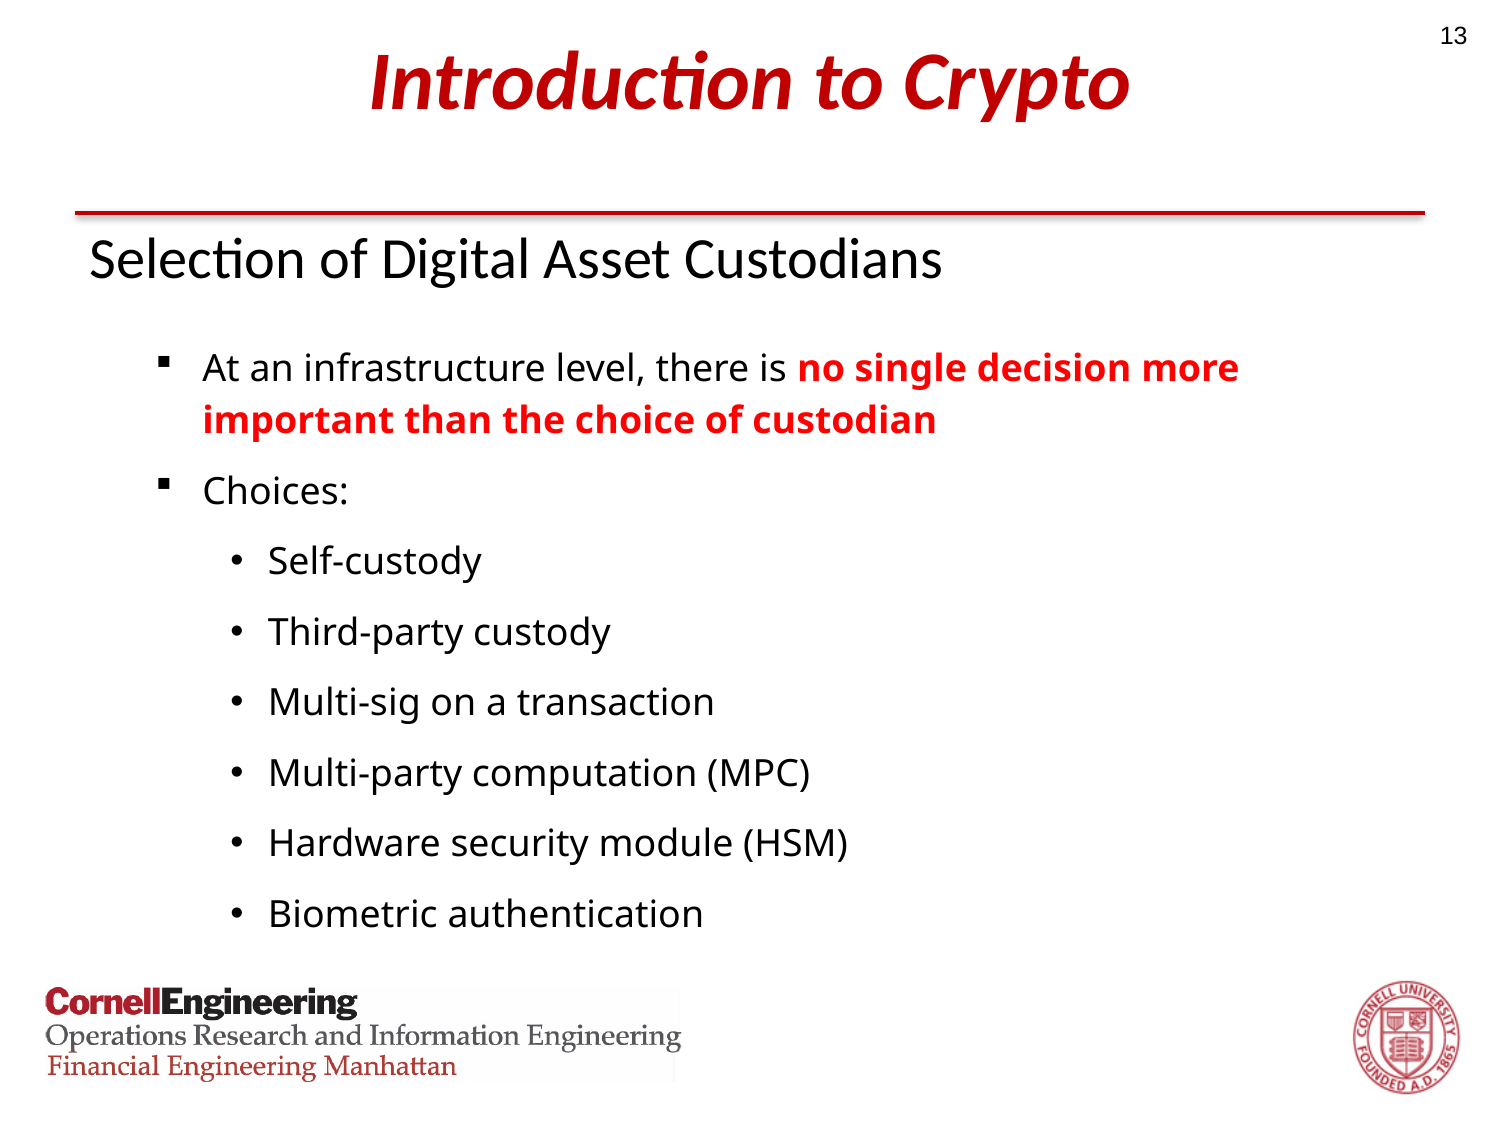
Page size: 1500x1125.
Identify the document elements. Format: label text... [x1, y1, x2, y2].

text_box 13 [1425, 12, 1486, 52]
picture [1320, 944, 1493, 1125]
picture [45, 987, 828, 1082]
text_box Selection of Digital Asset Custodians At an infrastructure level, there is no single decision more important than the choice of custodian Choices: Self-custody Third-party custody Multi-sig on a transaction Multi-party computation (MPC) Hardware security module (HSM) Biometric authentication [74, 212, 1425, 963]
title Introduction to Crypto [75, 18, 1425, 207]
